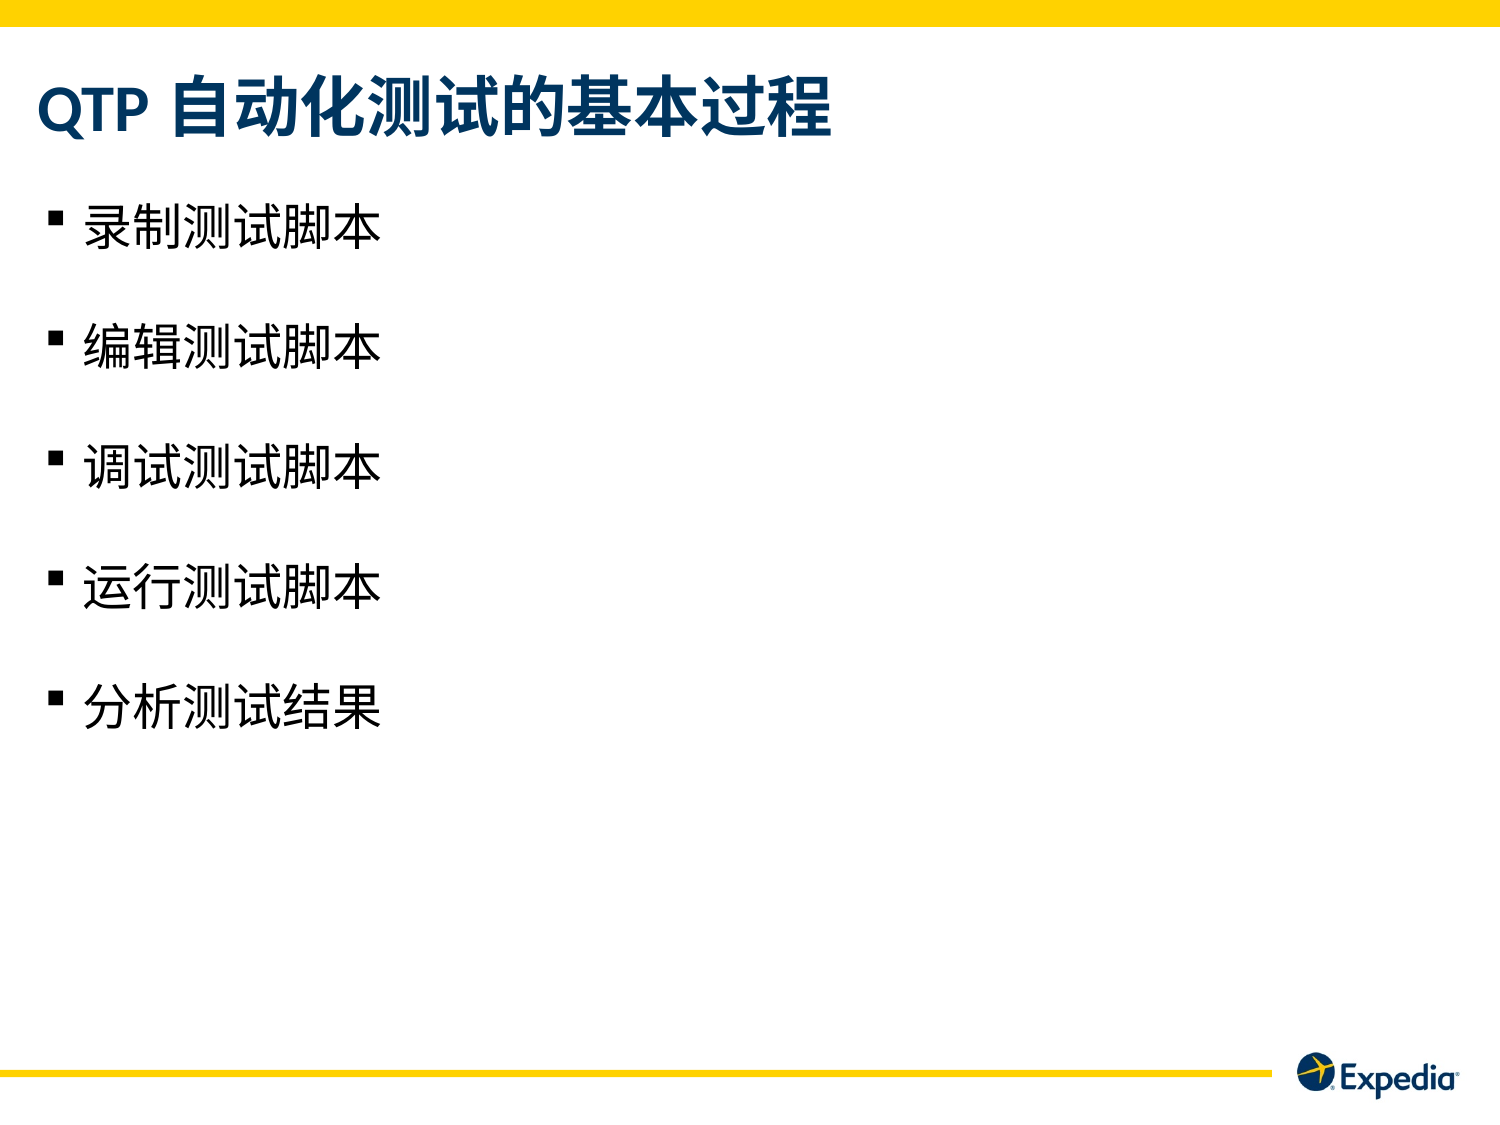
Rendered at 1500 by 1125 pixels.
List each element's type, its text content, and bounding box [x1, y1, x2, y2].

list 录制测试脚本 编辑测试脚本 调试测试脚本 运行测试脚本 分析测试结果 [44, 194, 1456, 741]
picture [1296, 1051, 1475, 1115]
title QTP自动化测试的基本过程 [37, 37, 1449, 148]
